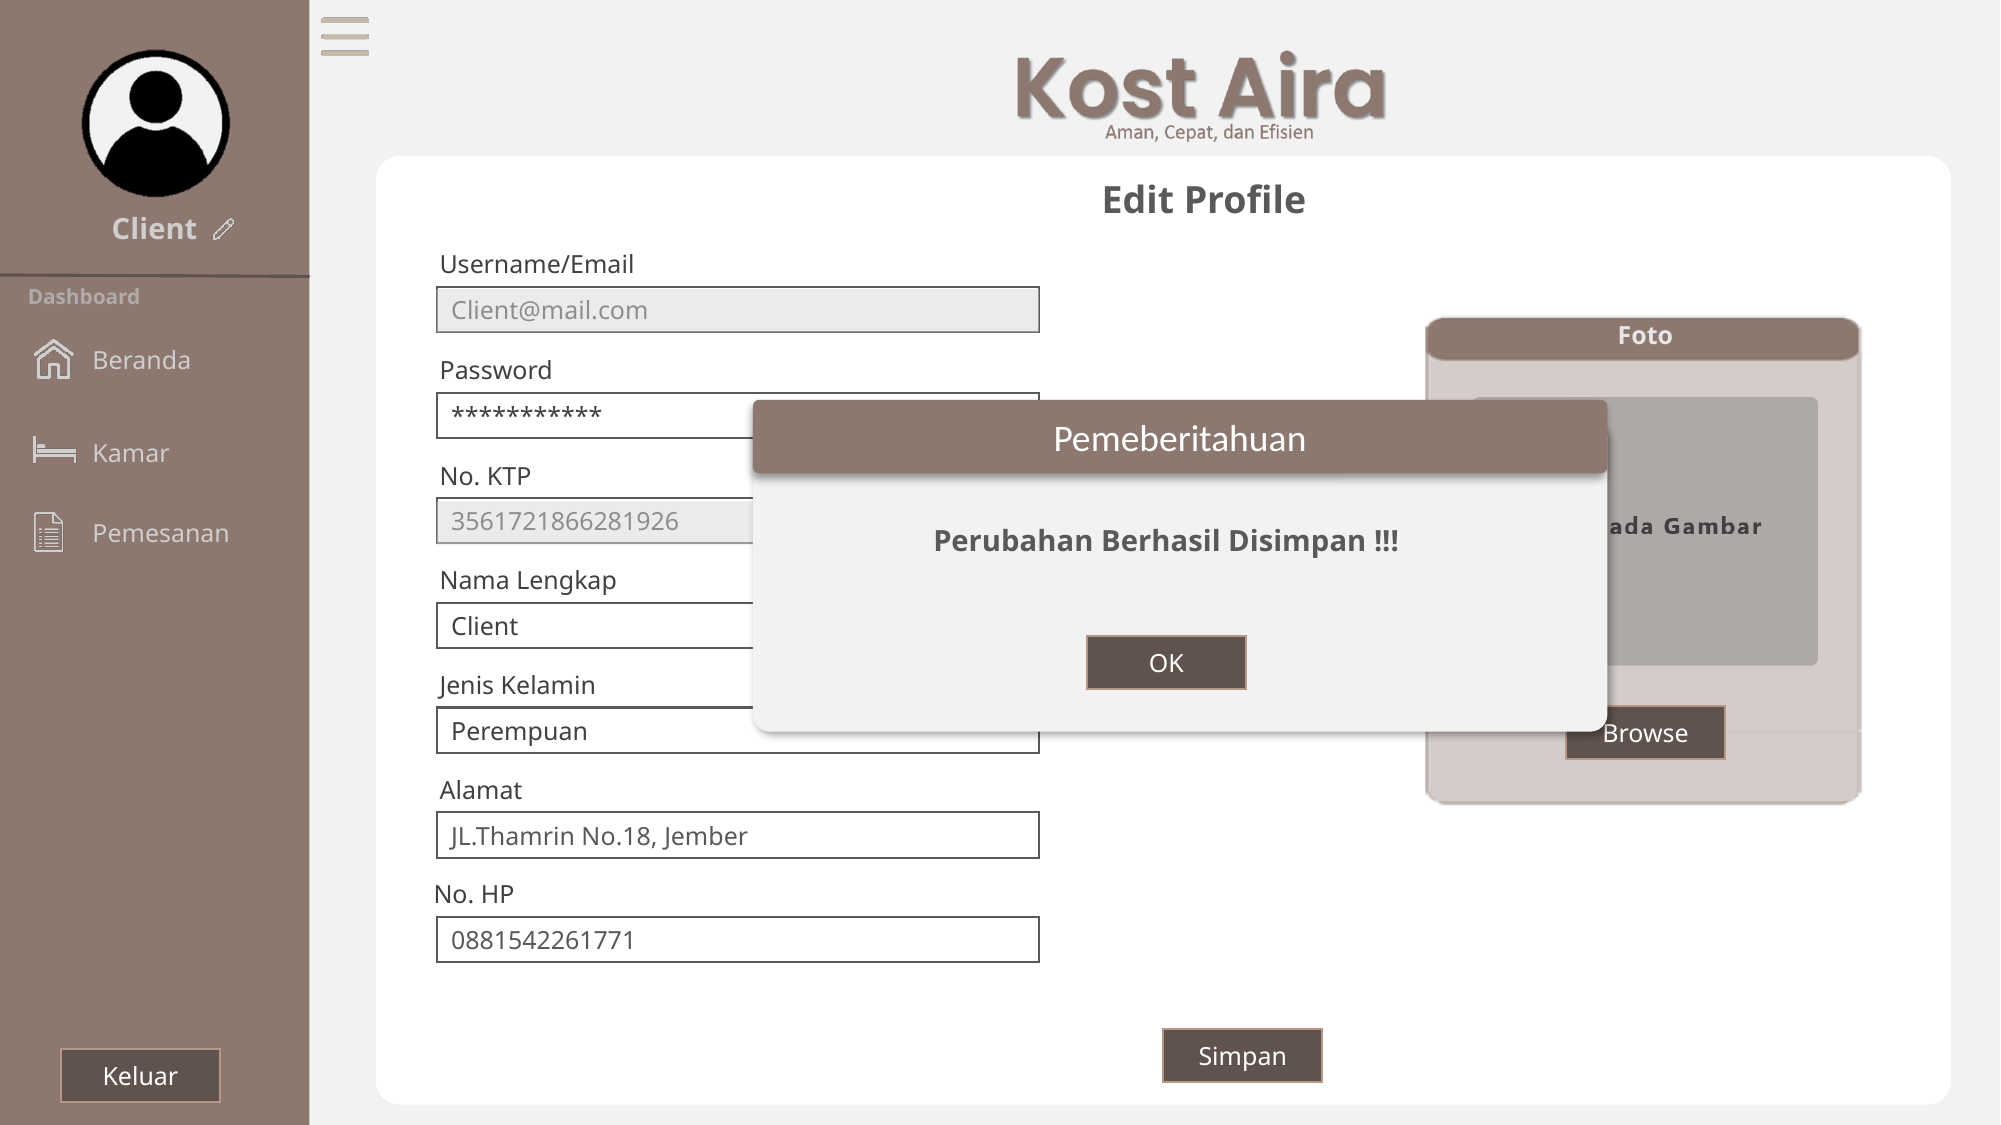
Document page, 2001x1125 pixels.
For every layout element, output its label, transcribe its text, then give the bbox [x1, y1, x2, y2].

text_box [0, 0, 310, 274]
text_box [751, 482, 1328, 733]
picture [1328, 286, 1963, 819]
text_box Username/Email [424, 241, 738, 287]
text_box Pemesanan [77, 510, 292, 556]
text_box 0881542261771 [436, 916, 1040, 963]
text_box Perubahan Berhasil Disimpan !!! [768, 514, 1328, 565]
text_box Client [436, 602, 750, 649]
text_box Kamar [77, 430, 292, 476]
text_box Perempuan [436, 706, 1040, 754]
text_box Client [96, 208, 213, 253]
text_box JL.Thamrin No.18, Jember [436, 811, 1040, 859]
picture [930, 13, 1469, 195]
text_box Pemeberitahuan [751, 398, 1328, 475]
text_box Jenis Kelamin [424, 662, 738, 707]
text_box [0, 277, 310, 1125]
picture [29, 334, 78, 383]
picture [208, 215, 237, 244]
text_box [436, 288, 1040, 333]
text_box No. HP [418, 871, 732, 917]
text_box Nama Lengkap [424, 557, 738, 602]
picture [13, 512, 84, 552]
text_box Beranda [78, 337, 292, 382]
text_box Alamat [424, 766, 738, 812]
text_box Dashboard [13, 277, 268, 317]
text_box OK [1086, 635, 1247, 690]
text_box Password [424, 347, 738, 392]
text_box [375, 156, 1951, 1105]
text_box *********** [436, 392, 1040, 439]
text_box Keluar [60, 1048, 221, 1103]
text_box Edit Profile [930, 169, 1478, 229]
picture [67, 36, 239, 208]
text_box Simpan [1162, 1028, 1323, 1083]
picture [26, 433, 84, 466]
text_box No. KTP [424, 452, 738, 498]
text_box [436, 500, 750, 546]
picture [313, 4, 377, 69]
